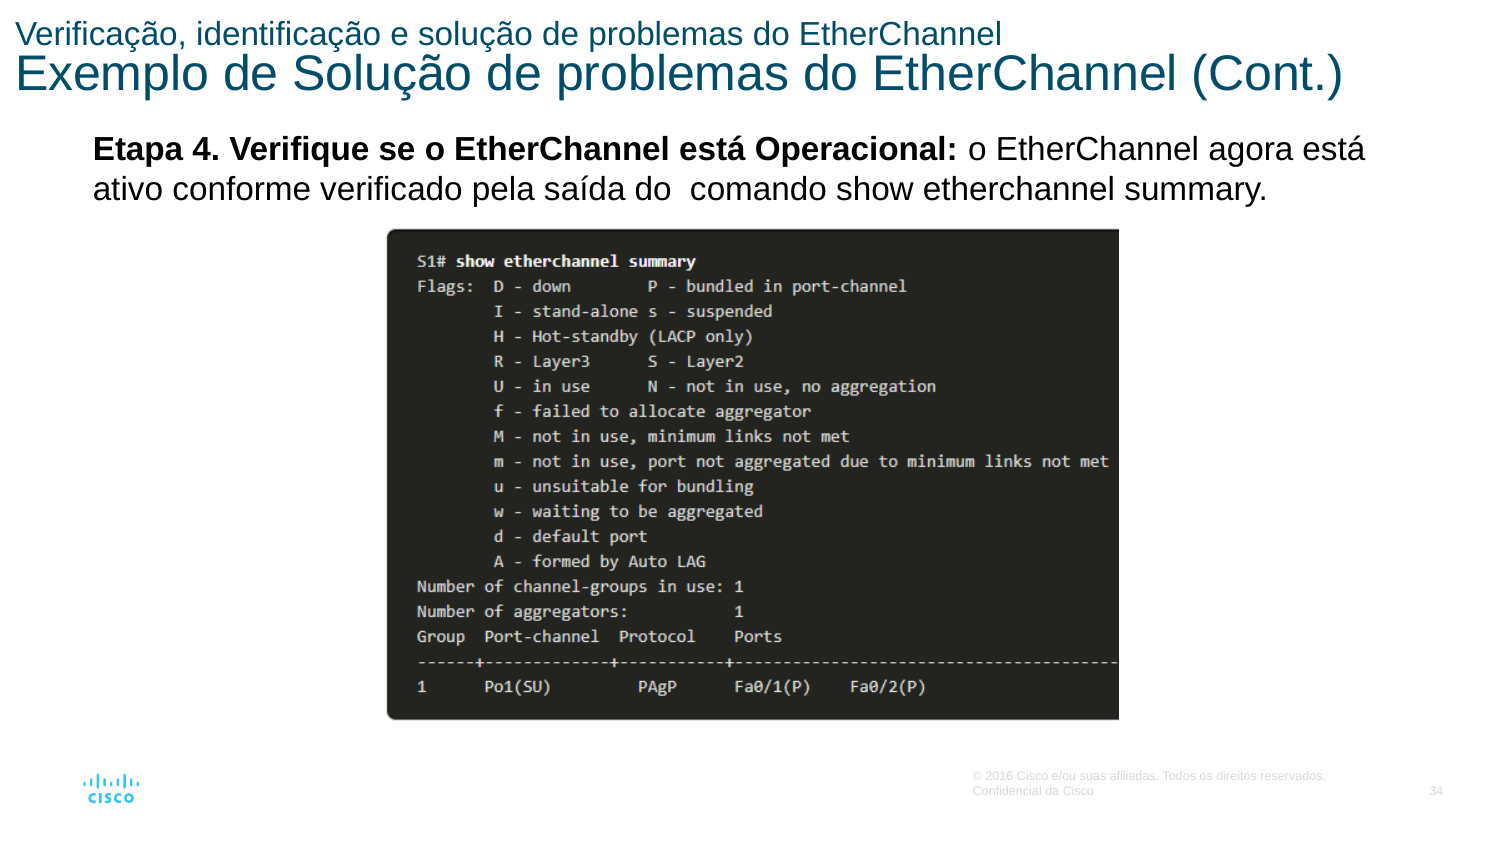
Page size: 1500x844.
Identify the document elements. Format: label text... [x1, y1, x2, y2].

title Verificação, identificação e solução de problemas do EtherChannel Exemplo de Solução de problemas do EtherChannel (Cont.) [0, 0, 1369, 121]
list Etapa 4. Verifique se o EtherChannel está Operacional: o EtherChannel agora está ativo conforme verificado pela saída do comando show etherchannel summary. [77, 120, 1437, 223]
picture [381, 222, 1119, 726]
